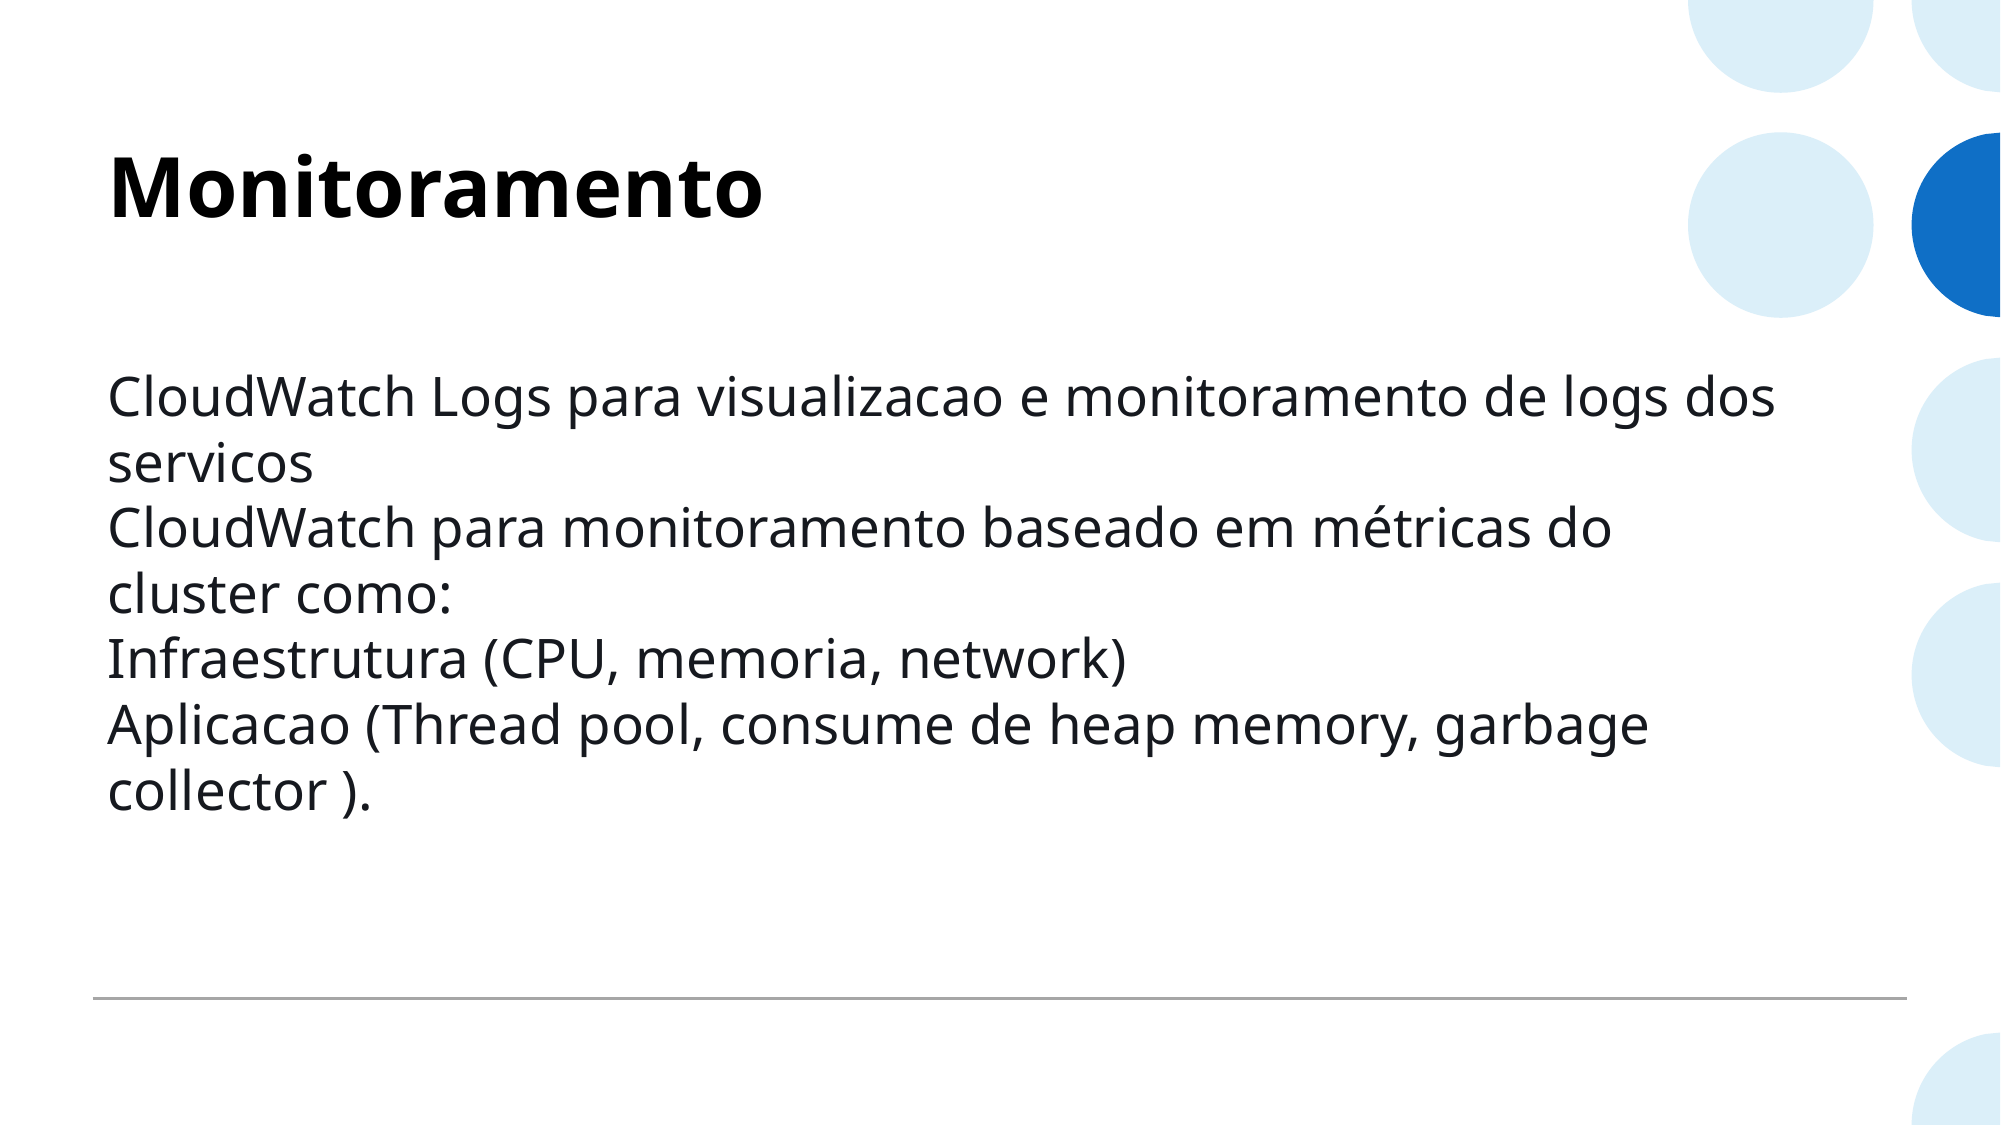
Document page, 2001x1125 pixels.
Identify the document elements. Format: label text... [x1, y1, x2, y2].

text_box CloudWatch Logs para visualizacao e monitoramento de logs dos servicos CloudWatch para monitoramento baseado em métricas do cluster como: Infraestrutura (CPU, memoria, network) Aplicacao (Thread pool, consume de heap memory, garbage collector ). [92, 354, 1800, 946]
title Monitoramento [92, 126, 1230, 335]
